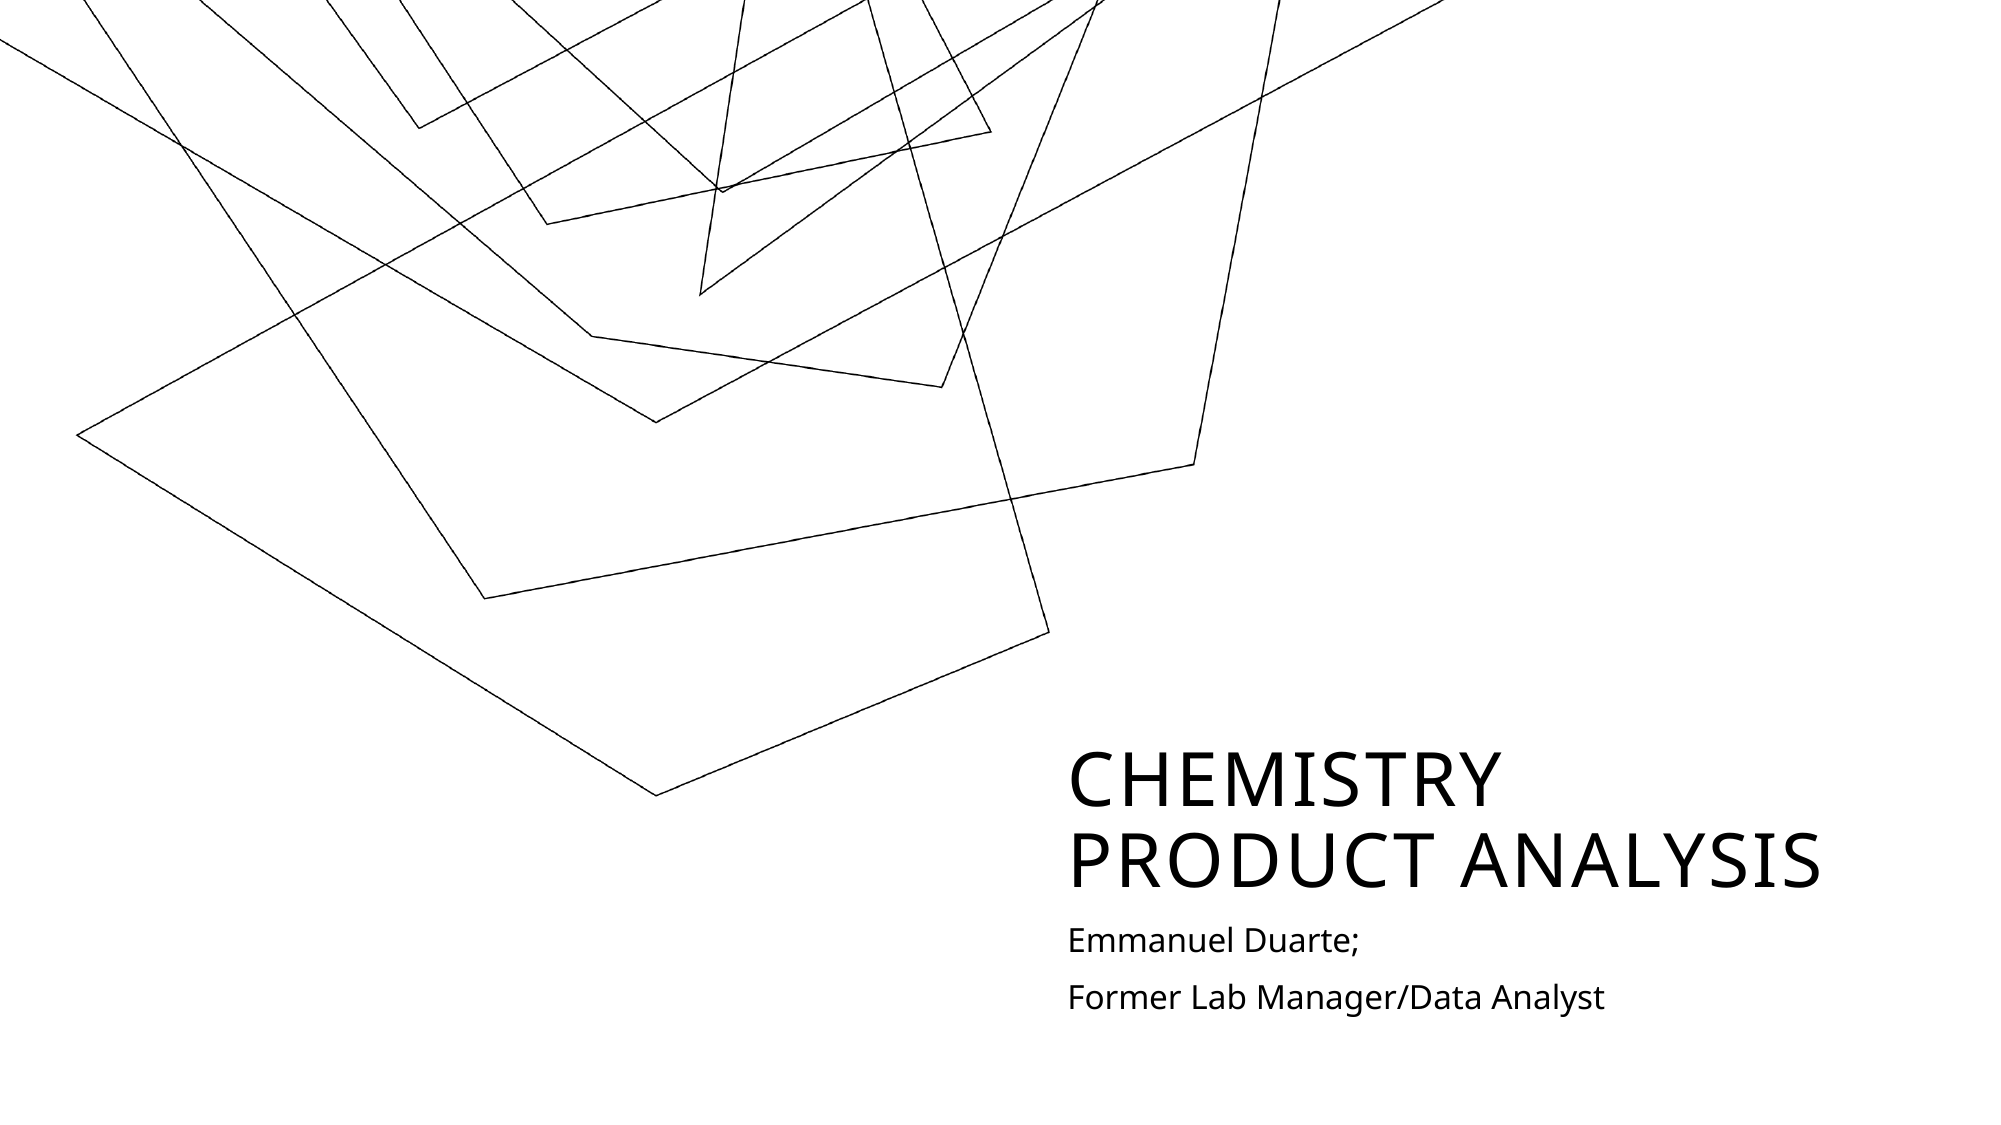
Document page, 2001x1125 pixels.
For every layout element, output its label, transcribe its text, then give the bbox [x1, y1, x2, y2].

subtitle Emmanuel Duarte; Former Lab Manager/Data Analyst [1052, 916, 1864, 1043]
picture [0, 0, 1557, 830]
title Chemistry Product Analysis [1052, 727, 1864, 912]
